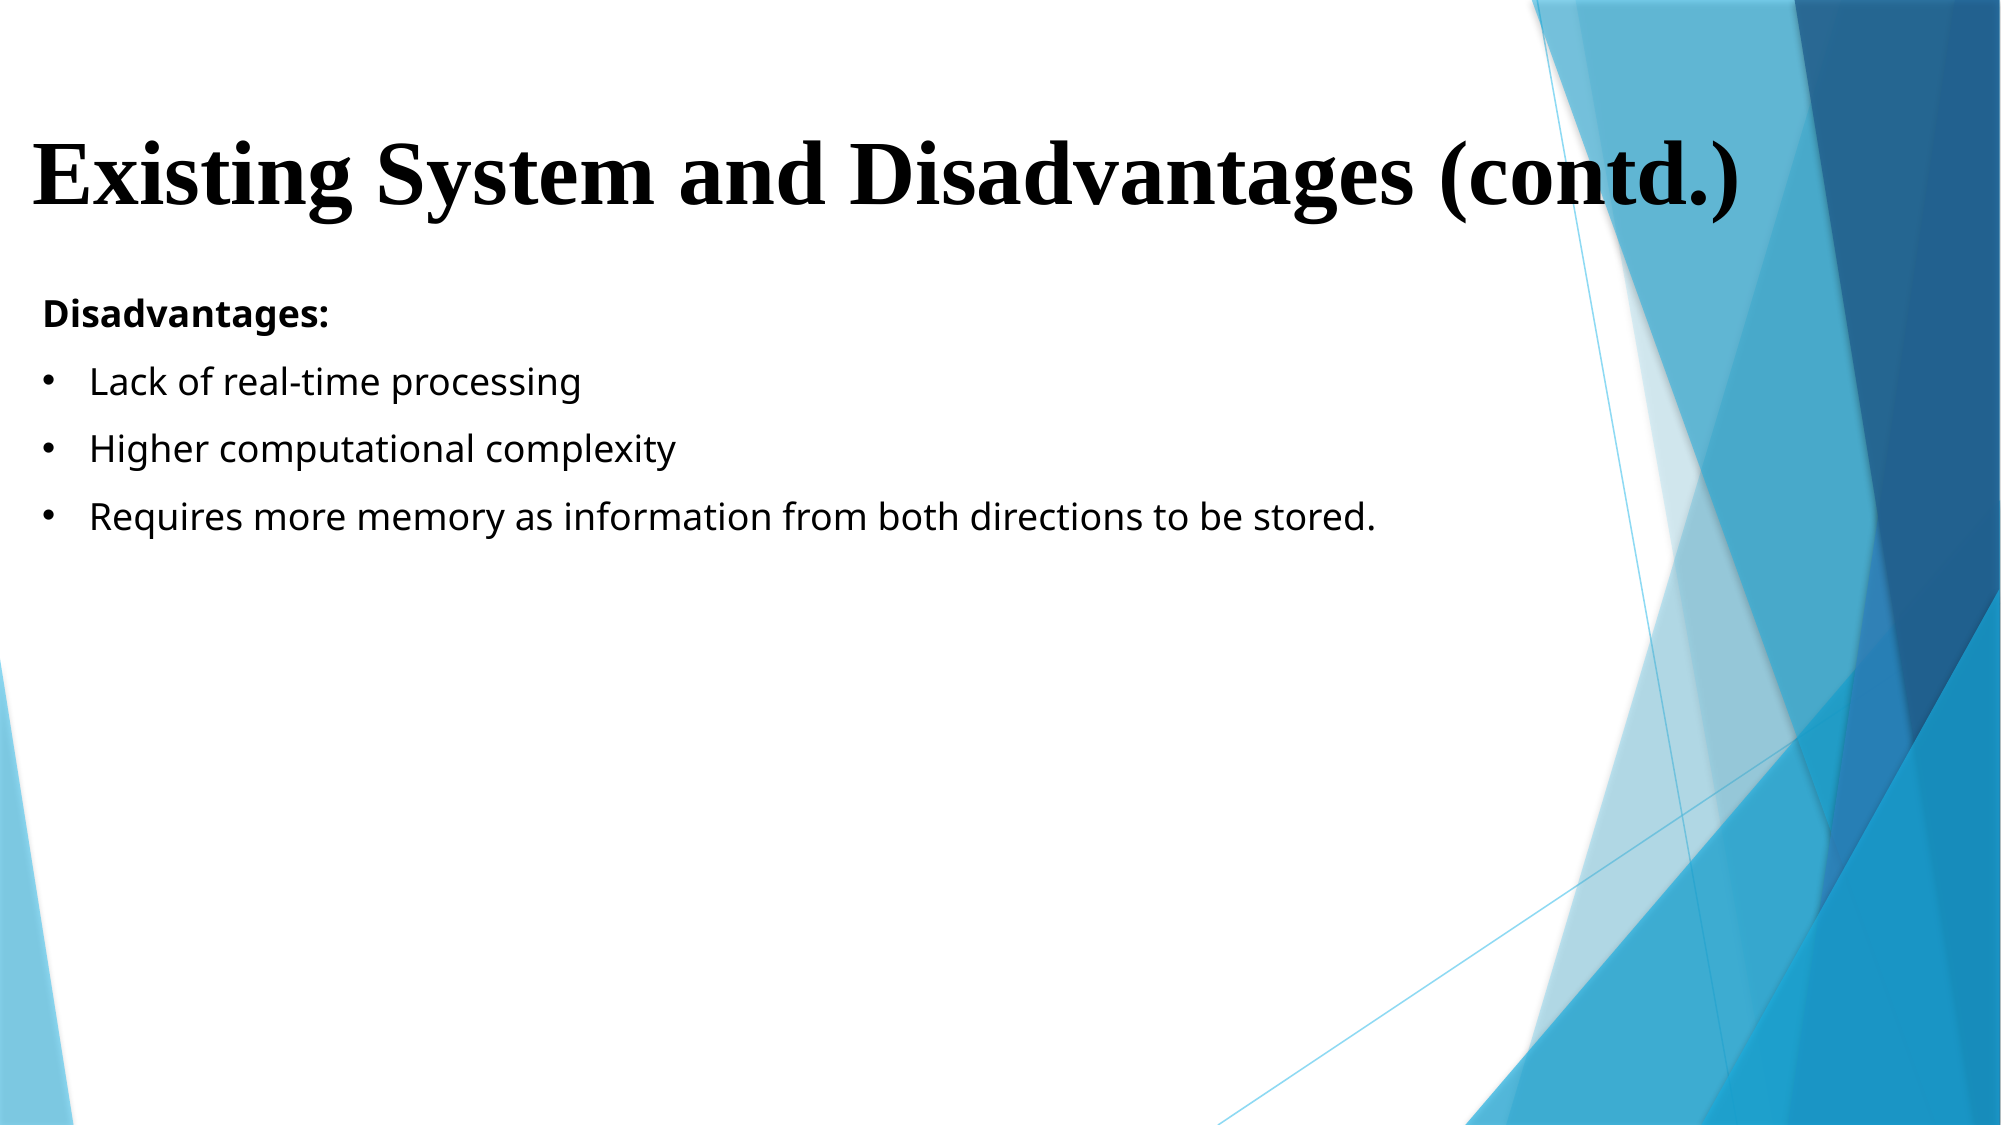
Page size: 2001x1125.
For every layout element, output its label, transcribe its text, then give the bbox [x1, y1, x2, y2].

text_box Disadvantages: Lack of real-time processing Higher computational complexity Requires more memory as information from both directions to be stored. [27, 260, 1597, 545]
text_box Existing System and Disadvantages (contd.) [17, 105, 1759, 230]
